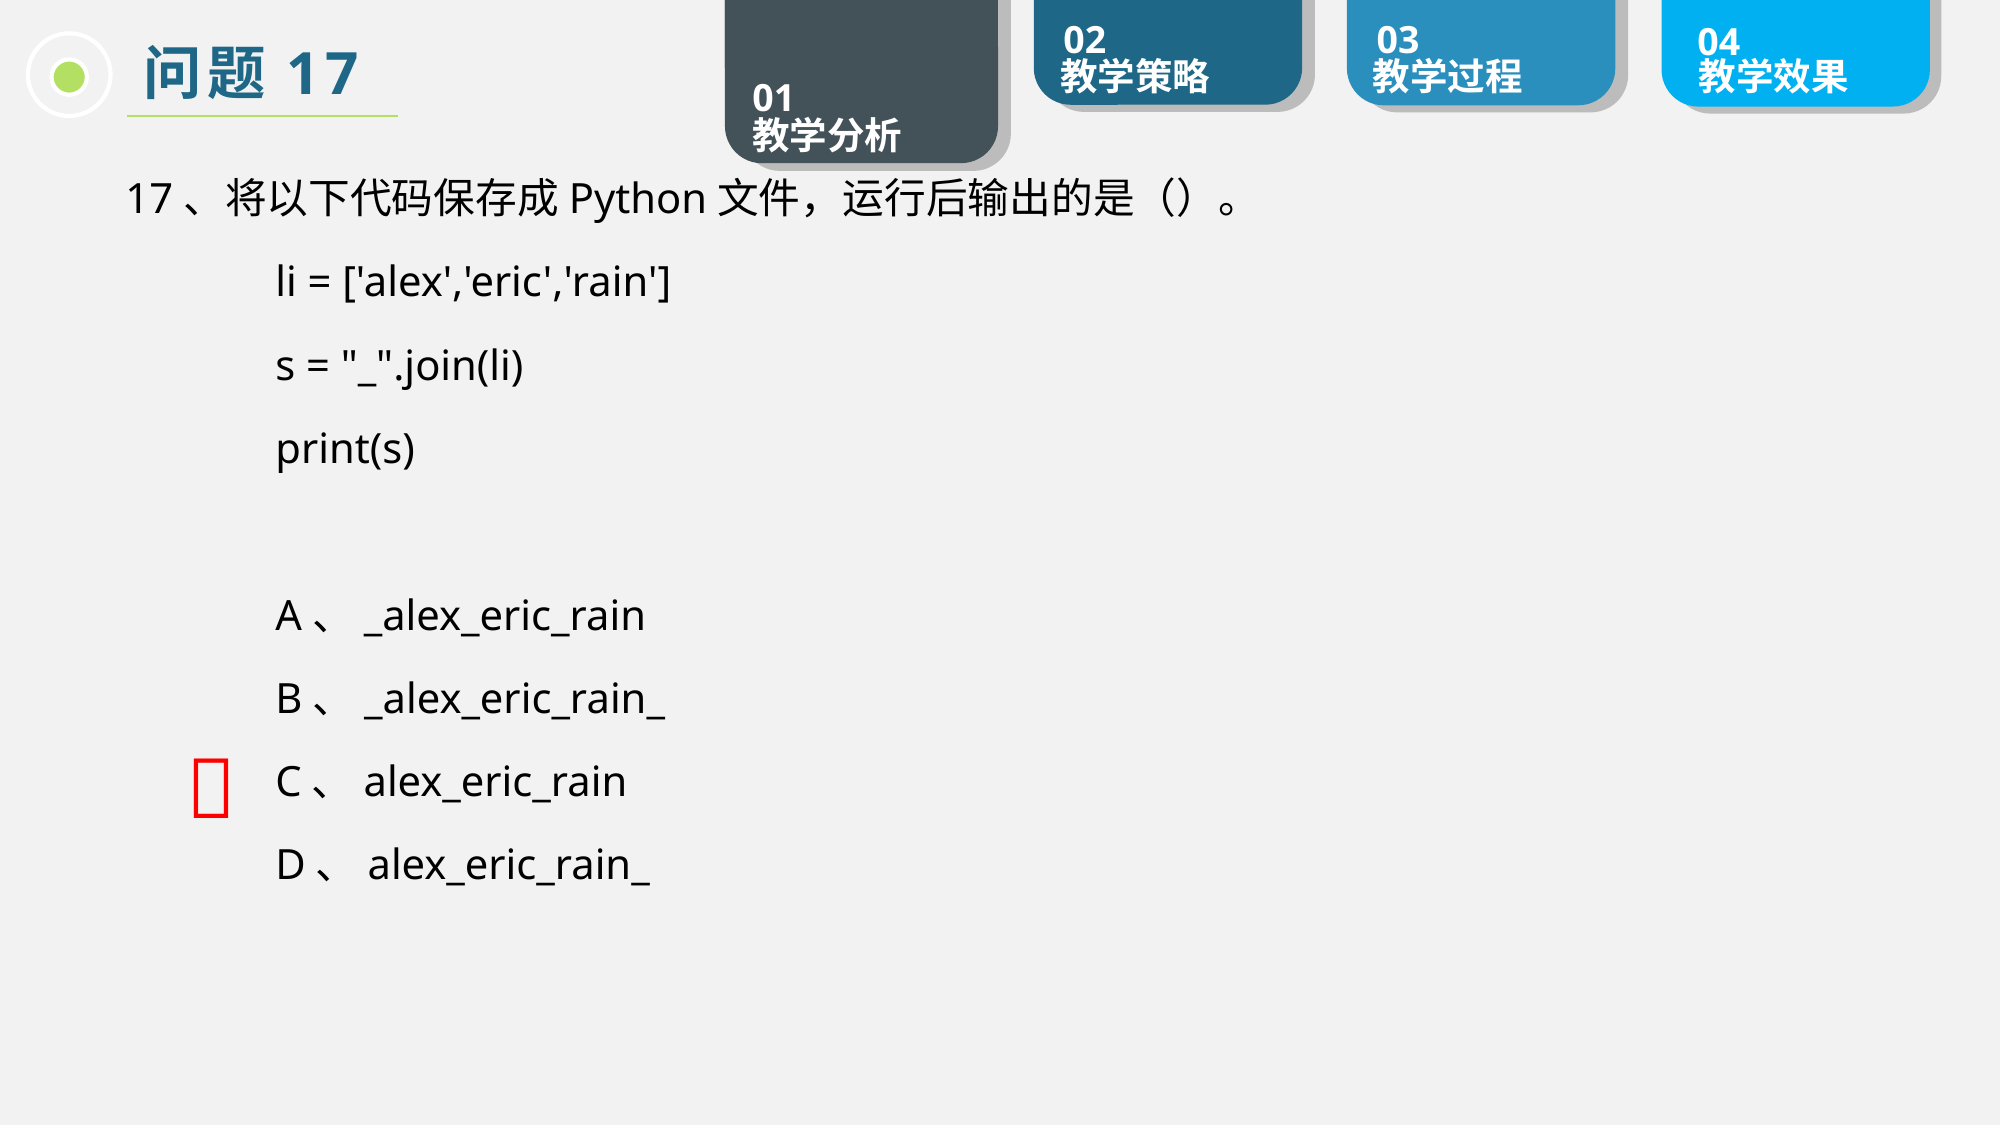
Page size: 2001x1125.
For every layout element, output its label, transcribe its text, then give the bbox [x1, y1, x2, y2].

text_box  [128, 727, 270, 843]
text_box 17、将以下代码保存成Python文件，运行后输出的是（）。 li = ['alex','eric','rain'] s = "_".join(li) print(s) A、_alex_eric_rain B、_alex_eric_rain_ C、alex_eric_rain D、alex_eric_rain_ [110, 139, 1975, 1077]
text_box 问题17 [128, 28, 1155, 114]
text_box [27, 33, 111, 117]
